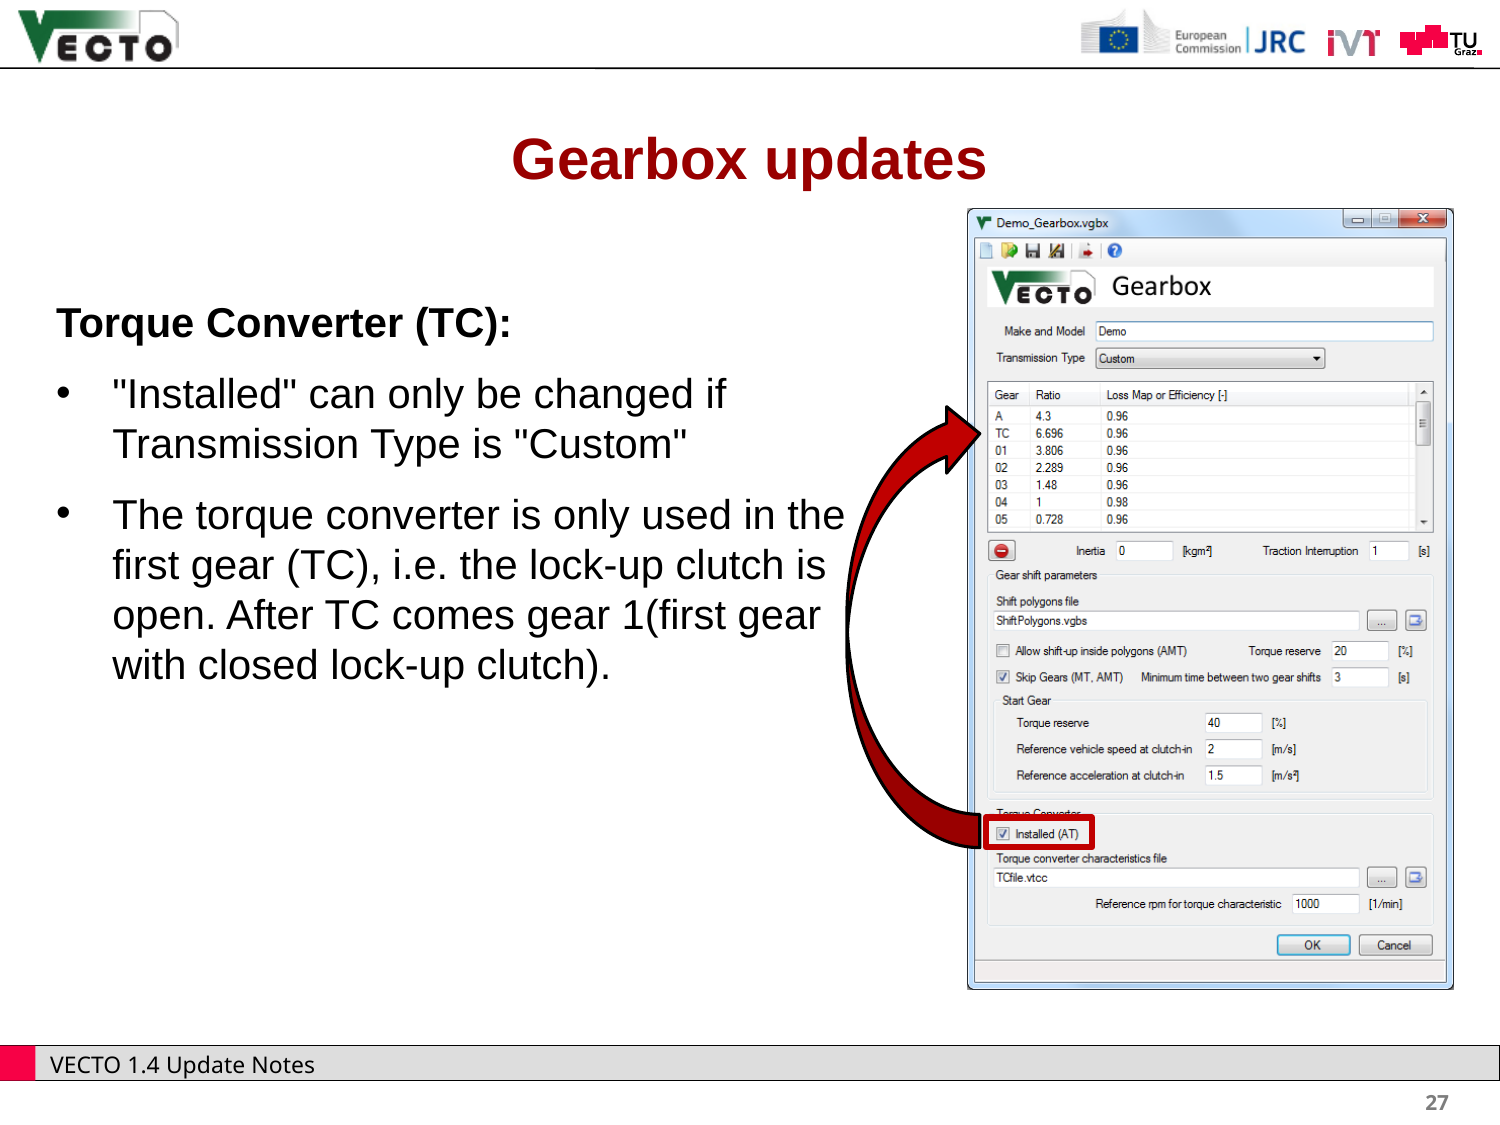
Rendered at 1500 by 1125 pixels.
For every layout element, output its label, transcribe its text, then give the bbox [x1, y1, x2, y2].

picture [17, 9, 179, 65]
picture [1080, 7, 1306, 54]
text_box Torque Converter (TC): "Installed" can only be changed if Transmission Type is "Custom" The torque converter is only used in the first gear (TC), i.e. the lock-up clutch is open. After TC comes gear 1(first gear with closed lock-up clutch). [41, 288, 869, 695]
picture [966, 207, 1454, 990]
title Gearbox updates [0, 127, 1500, 185]
picture [1328, 30, 1380, 56]
text_box [846, 406, 961, 846]
